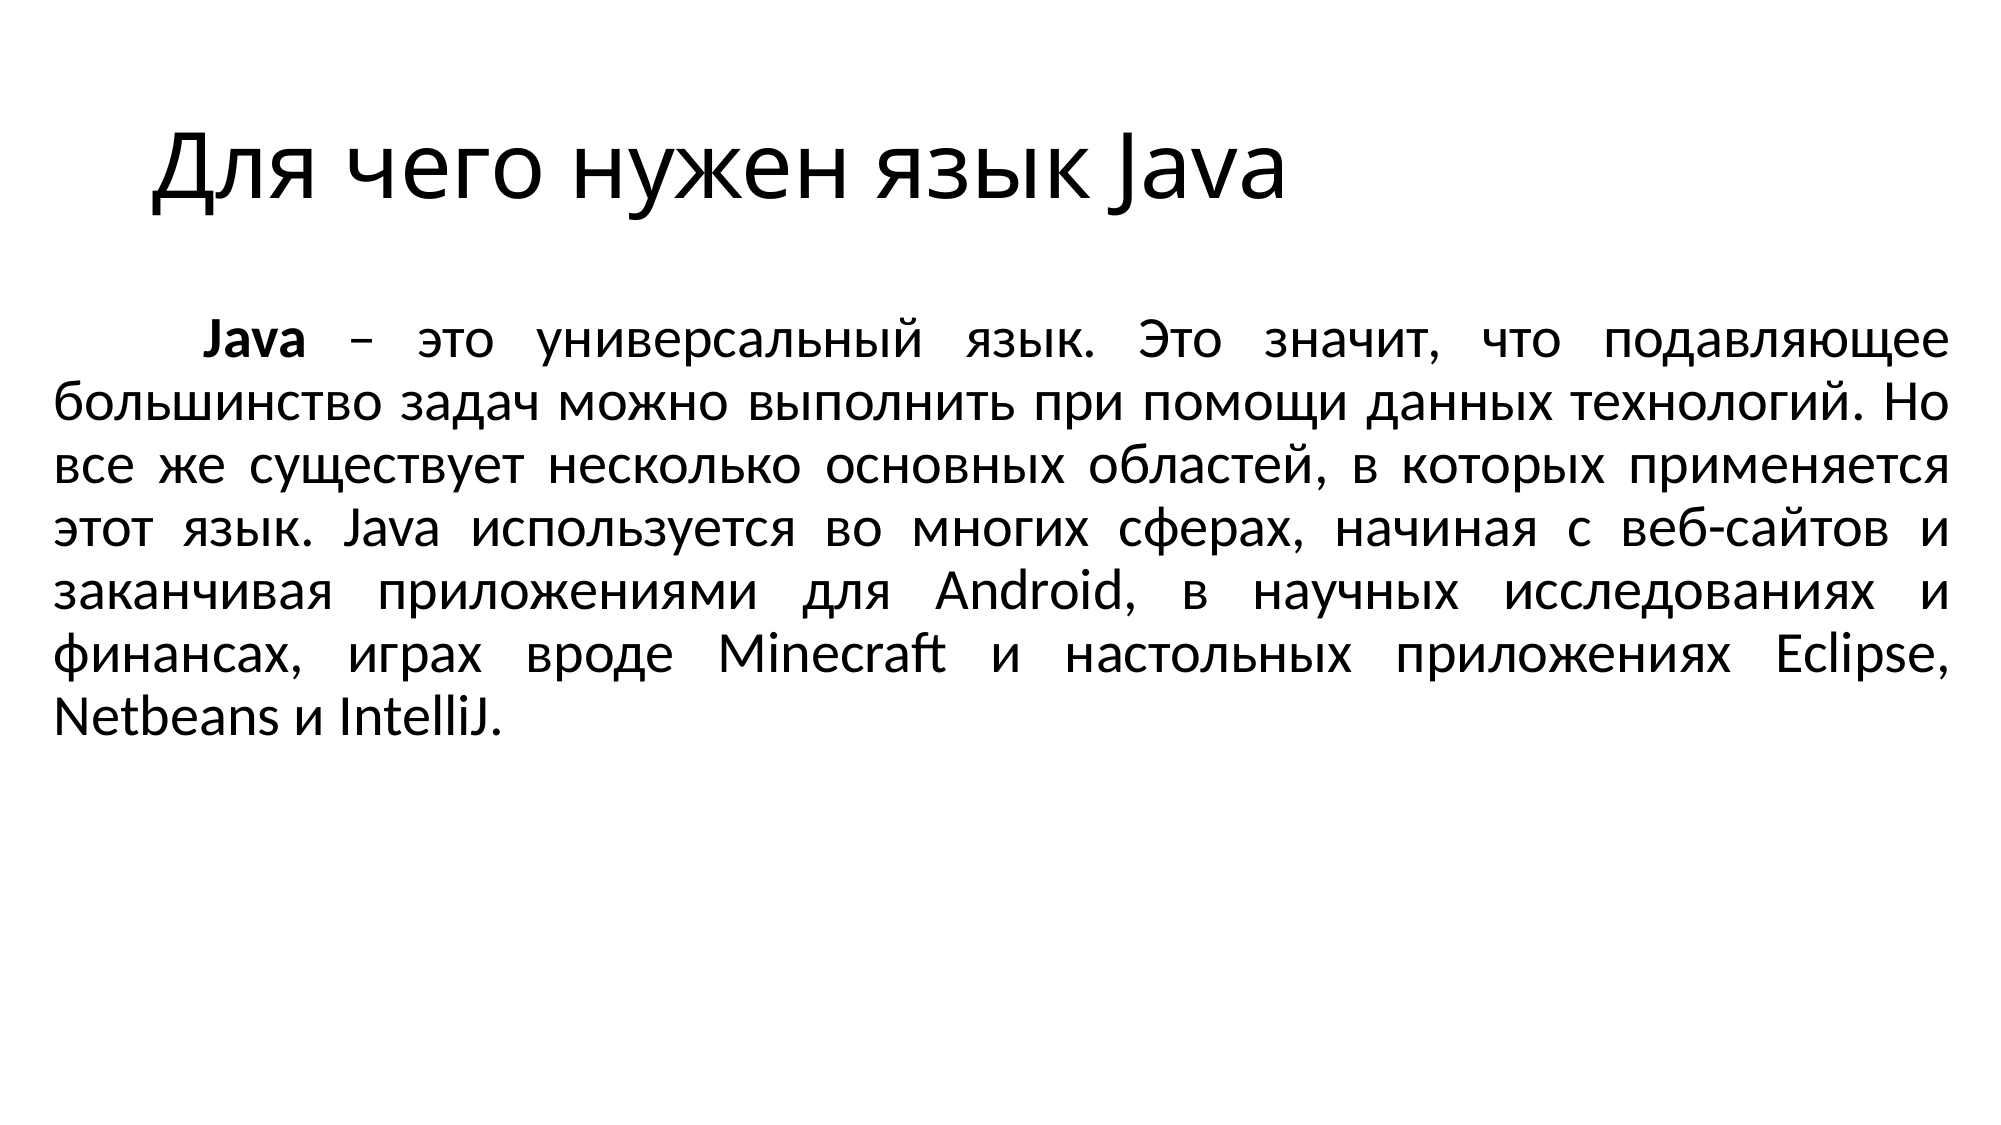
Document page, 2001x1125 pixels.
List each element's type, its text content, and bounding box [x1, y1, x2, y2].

title Для чего нужен язык Java [137, 59, 1863, 278]
list Java – это универсальный язык. Это значит, что подавляющее большинство задач можно выполнить при помощи данных технологий. Но все же существует несколько основных областей, в которых применяется этот язык. Java используется во многих сферах, начиная с веб-сайтов и заканчивая приложениями для Android, в научных исследованиях и финансах, играх вроде Minecraft и настольных приложениях Eclipse, Netbeans и IntelliJ. [38, 299, 1967, 1103]
